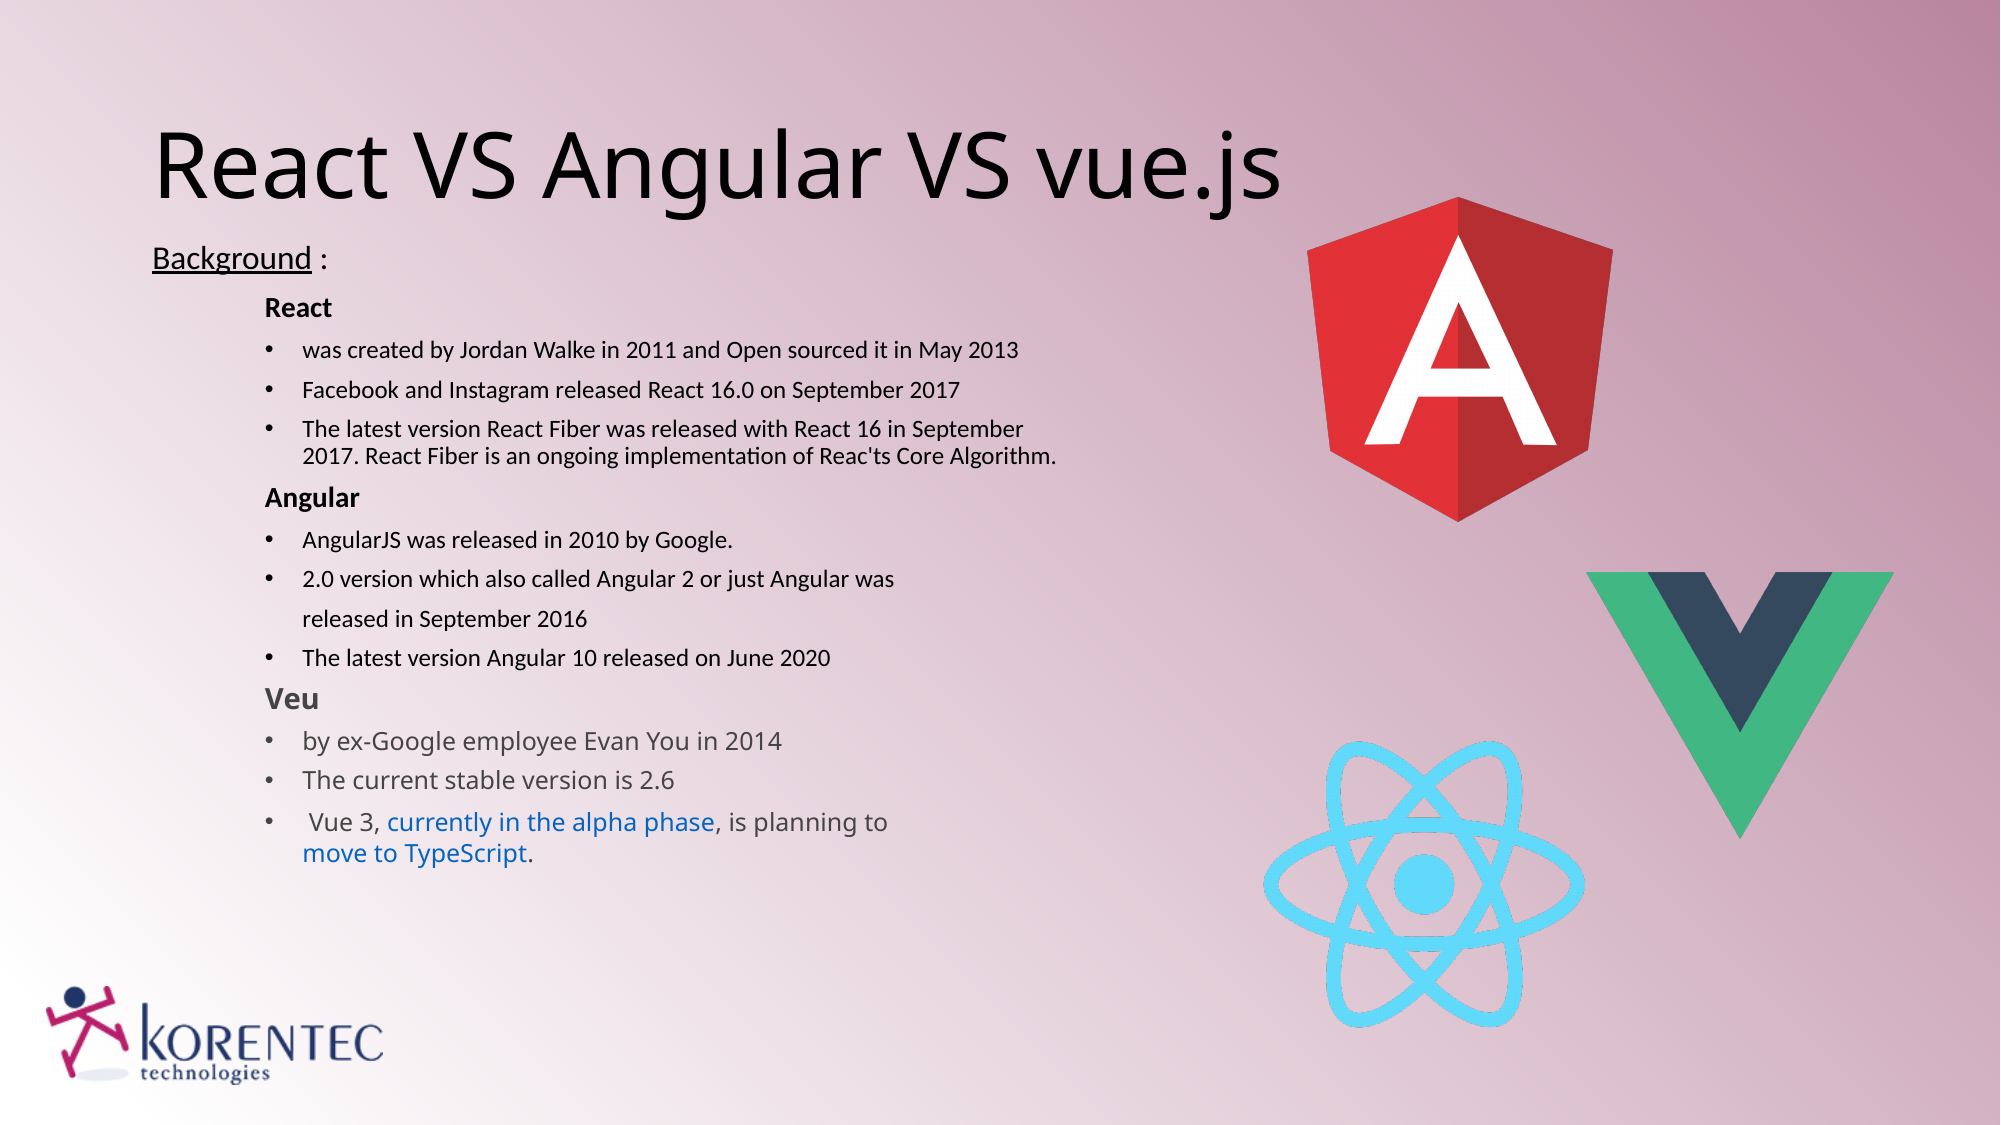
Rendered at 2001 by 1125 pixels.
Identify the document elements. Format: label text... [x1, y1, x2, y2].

picture [46, 986, 383, 1085]
text_box Background : React was created by Jordan Walke in 2011 and Open sourced it in May 2013 Facebook and Instagram released React 16.0 on September 2017 The latest version React Fiber was released with React 16 in September 2017. React Fiber is an ongoing implementation of Reac'ts Core Algorithm. Angular AngularJS was released in 2010 by Google. 2.0 version which also called Angular 2 or just Angular was released in September 2016 The latest version Angular 10 released on June 2020 Veu by ex-Google employee Evan You in 2014 The current stable version is 2.6 Vue 3, currently in the alpha phase, is planning to move to TypeScript. [137, 233, 1074, 915]
title React VS Angular VS vue.js [137, 59, 1863, 278]
picture [1307, 196, 1614, 523]
picture [1148, 572, 1894, 1080]
